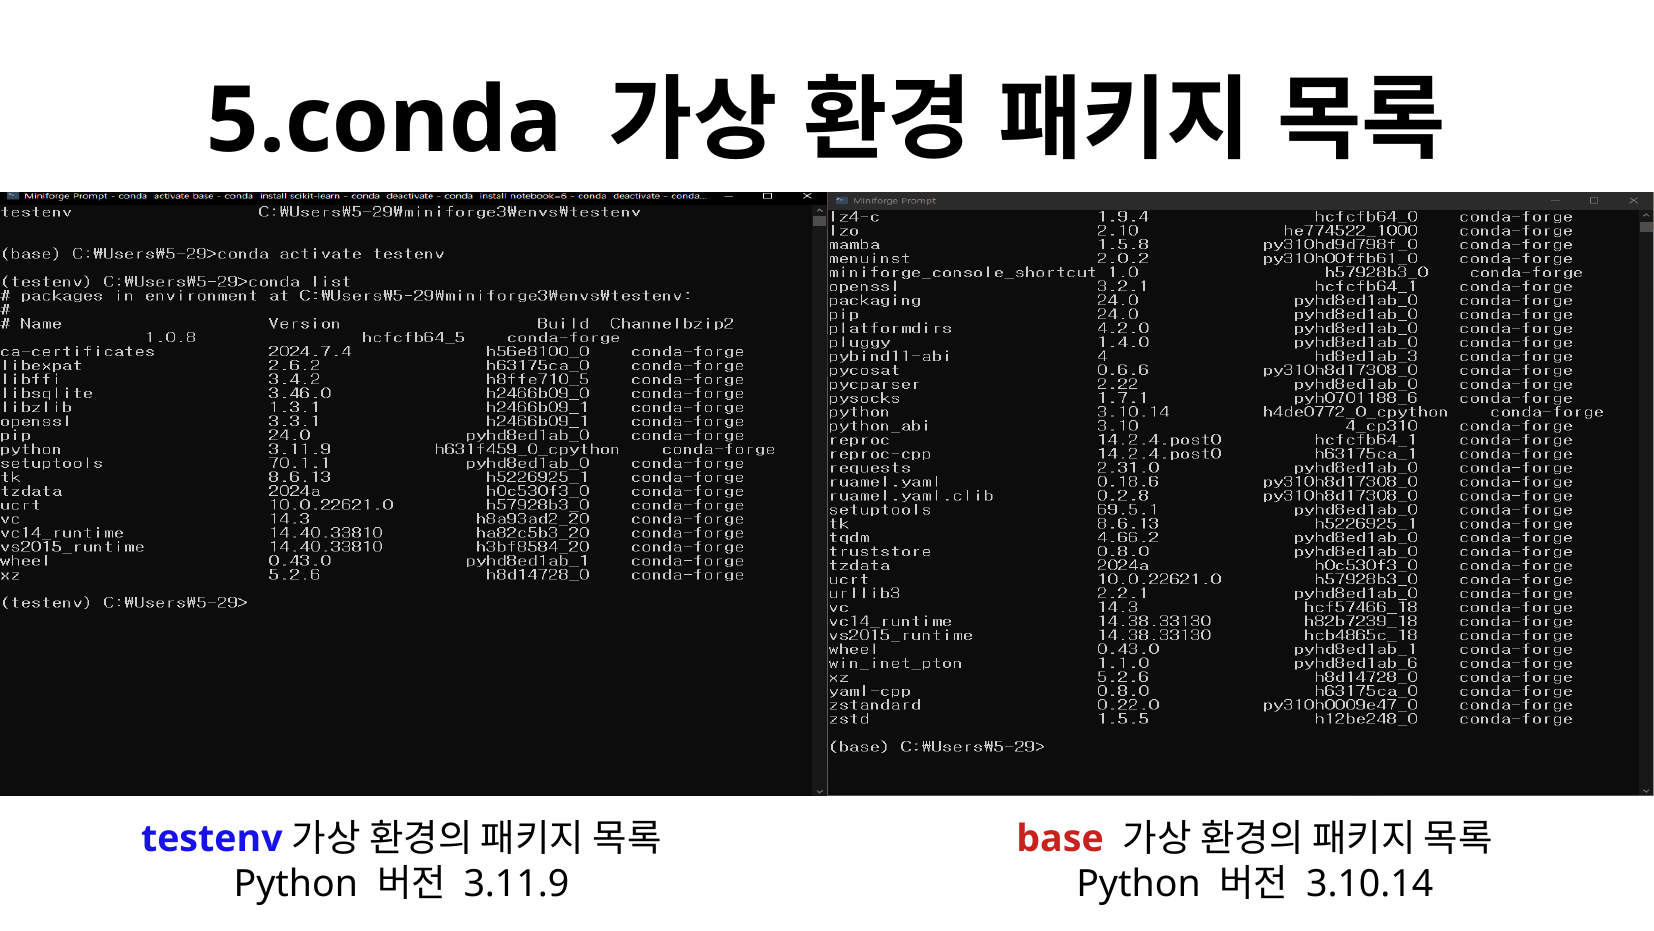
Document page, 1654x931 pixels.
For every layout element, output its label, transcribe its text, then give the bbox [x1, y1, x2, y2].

text_box testenv가상 환경의 패키지 목록 Python 버전 3.11.9 [94, 808, 709, 910]
text_box base 가상 환경의 패키지 목록 Python 버전 3.10.14 [974, 808, 1536, 910]
title 5.conda 가상 환경 패키지 목록 [82, 37, 1571, 192]
picture [0, 192, 1654, 796]
